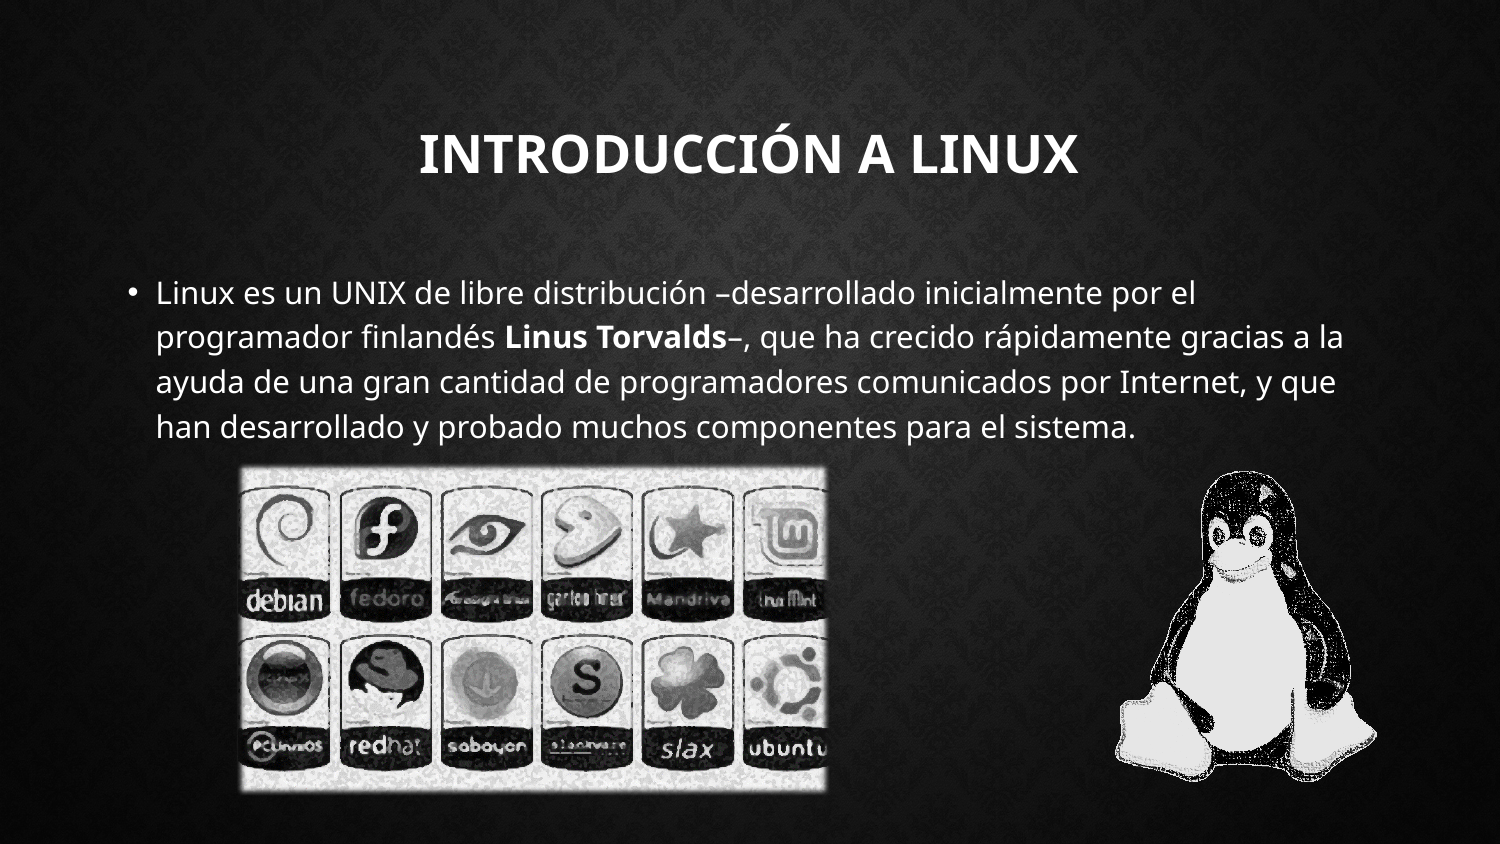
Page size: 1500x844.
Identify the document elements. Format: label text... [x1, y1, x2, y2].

title Introducción a linux [112, 75, 1387, 239]
list Linux es un UNIX de libre distribución –desarrollado inicialmente por el programador finlandés Linus Torvalds–, que ha crecido rápidamente gracias a la ayuda de una gran cantidad de programadores comunicados por Internet, y que han desarrollado y probado muchos componentes para el sistema. [112, 257, 1387, 713]
picture [1103, 445, 1387, 797]
picture [236, 461, 830, 797]
